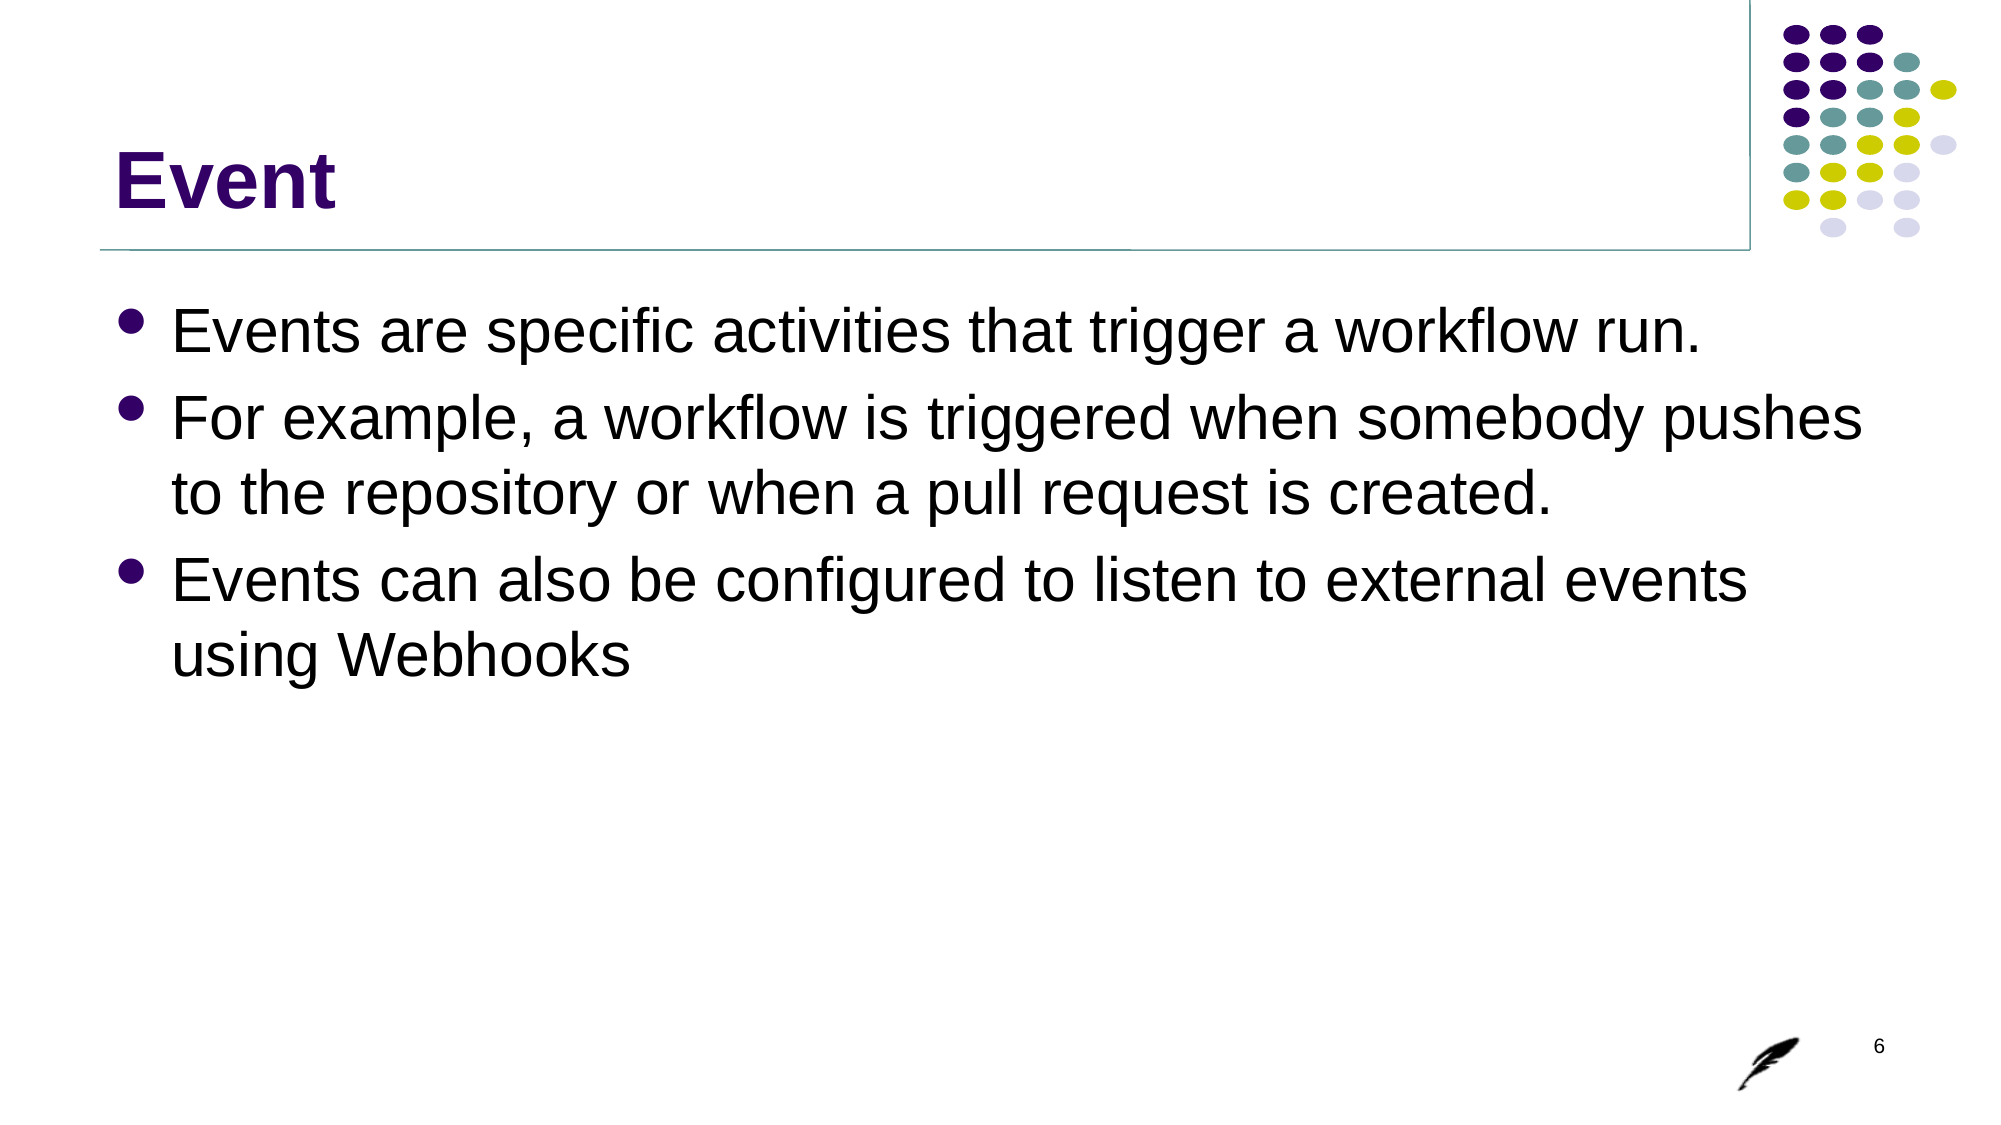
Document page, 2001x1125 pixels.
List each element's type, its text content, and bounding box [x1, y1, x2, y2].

title Event [99, 20, 1750, 233]
list Events are specific activities that trigger a workflow run. For example, a workflow is triggered when somebody pushes to the repository or when a pull request is created. Events can also be configured to listen to external events using Webhooks [99, 282, 1900, 1006]
slide_number 6 [1433, 1025, 1900, 1100]
